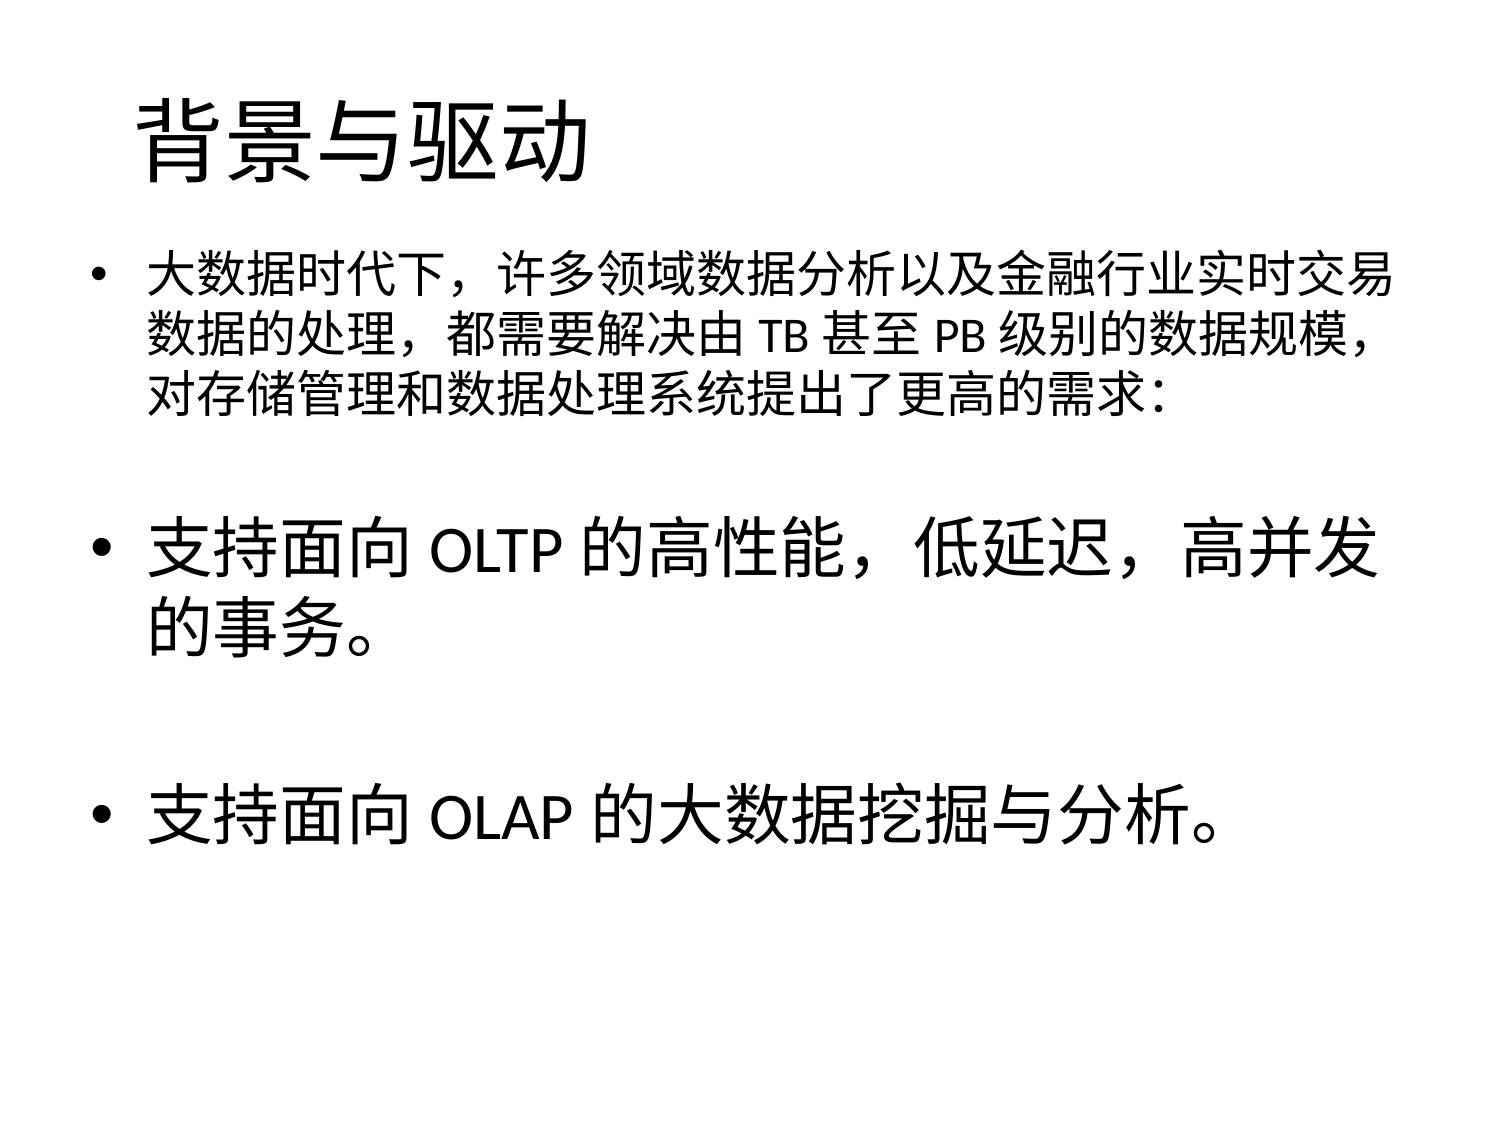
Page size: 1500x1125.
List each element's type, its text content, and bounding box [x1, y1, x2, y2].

title 背景与驱动 [75, 45, 1425, 233]
list 大数据时代下，许多领域数据分析以及金融行业实时交易数据的处理，都需要解决由TB甚至PB级别的数据规模，对存储管理和数据处理系统提出了更高的需求： 支持面向OLTP的高性能，低延迟，高并发的事务。 支持面向OLAP的大数据挖掘与分析。 [75, 235, 1425, 978]
